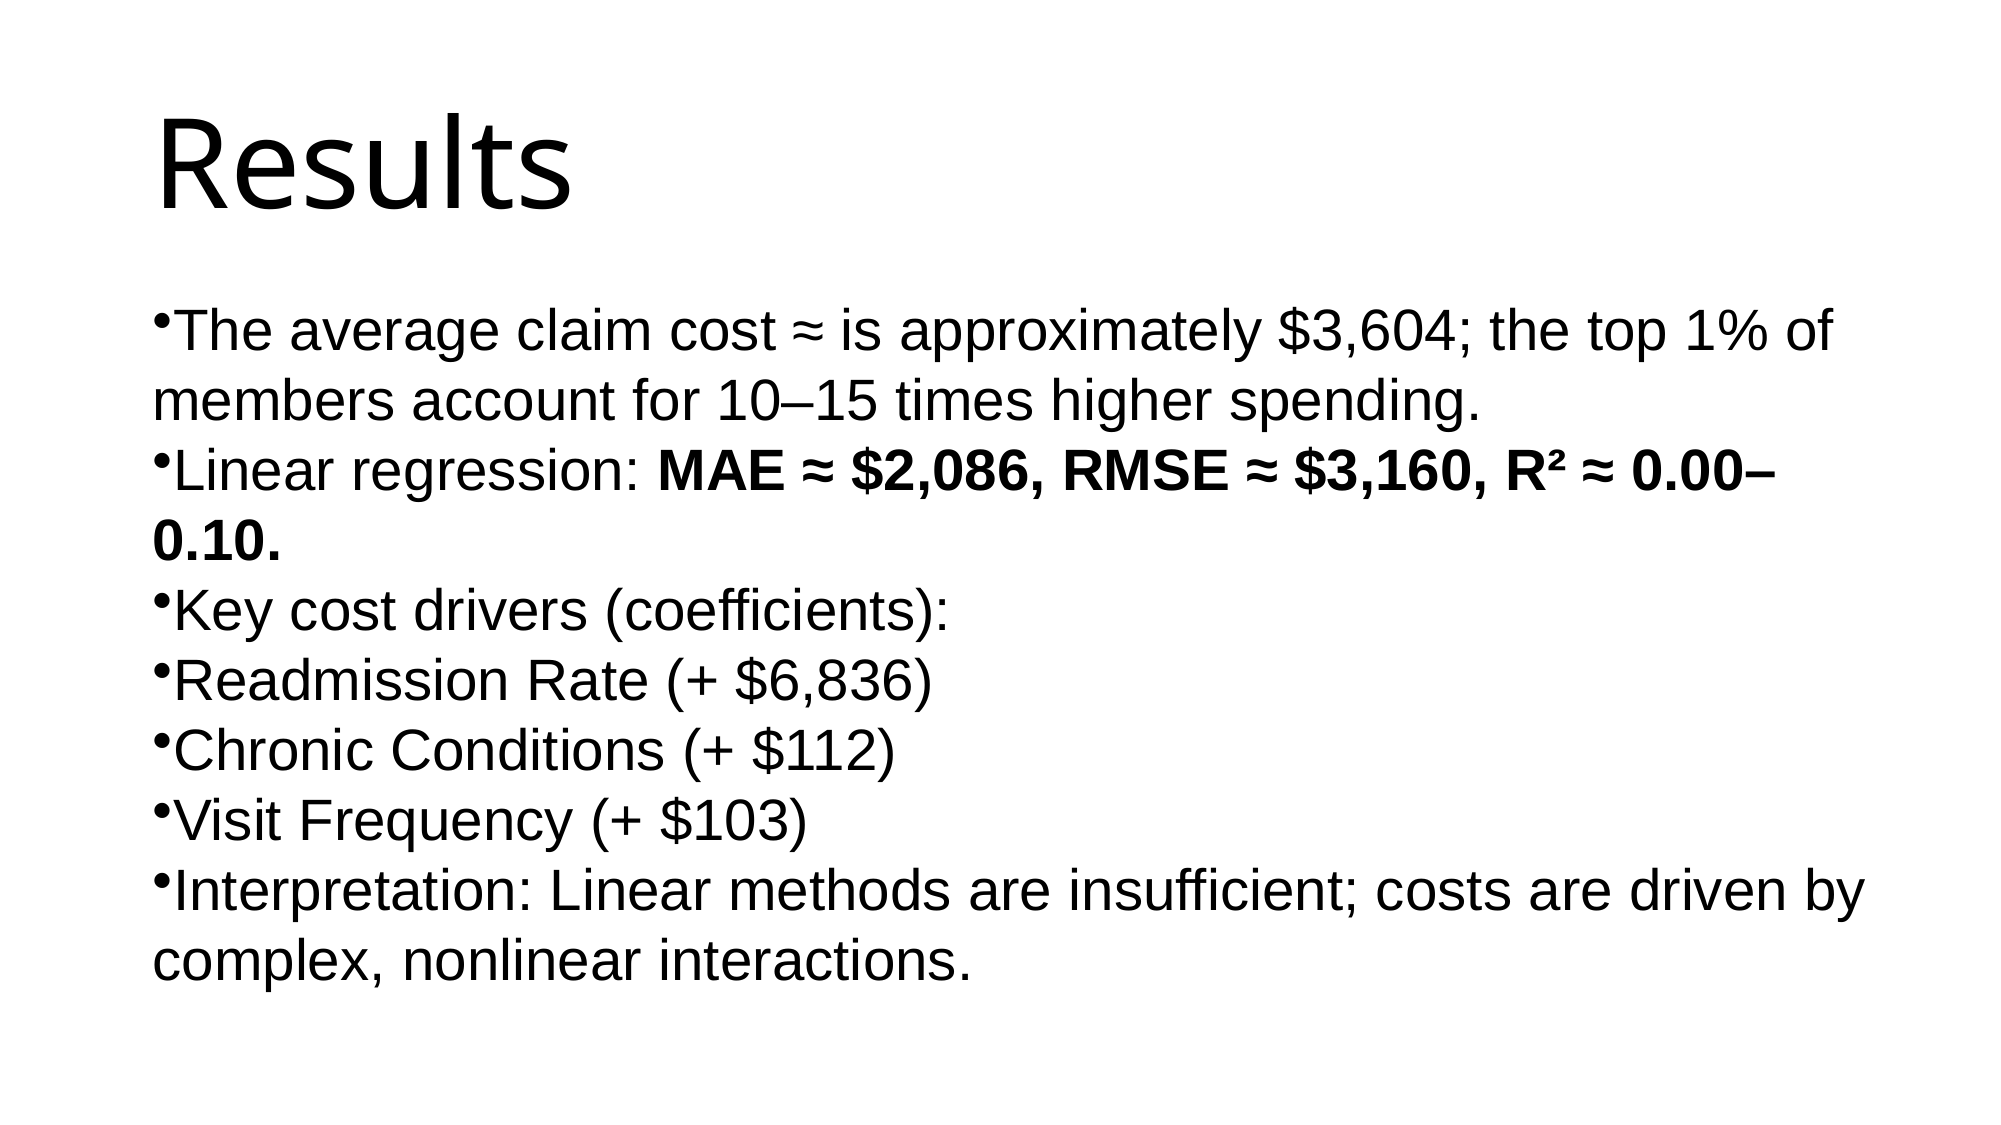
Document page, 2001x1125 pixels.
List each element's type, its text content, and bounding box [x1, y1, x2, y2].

title Results [137, 59, 1863, 278]
list The average claim cost ≈ is approximately $3,604; the top 1% of members account for 10–15 times higher spending. Linear regression: MAE ≈ $2,086, RMSE ≈ $3,160, R² ≈ 0.00–0.10. Key cost drivers (coefficients): Readmission Rate (+ $6,836) Chronic Conditions (+ $112) Visit Frequency (+ $103) Interpretation: Linear methods are insufficient; costs are driven by complex, nonlinear interactions. [137, 285, 1908, 1000]
